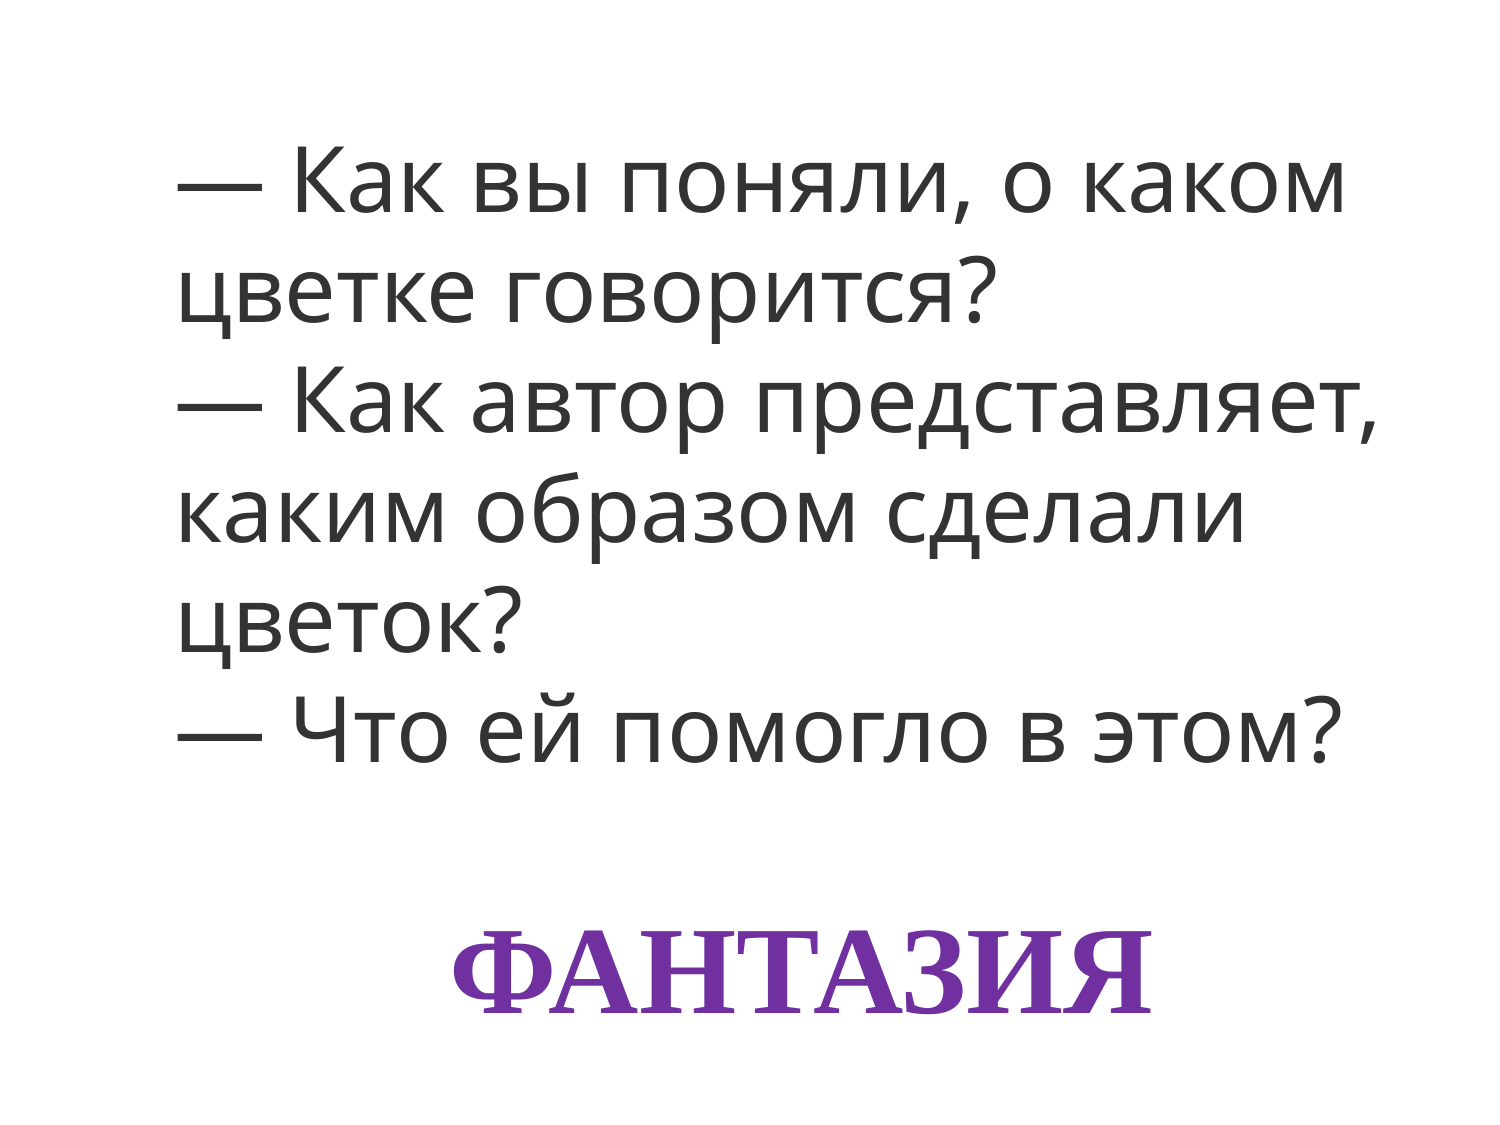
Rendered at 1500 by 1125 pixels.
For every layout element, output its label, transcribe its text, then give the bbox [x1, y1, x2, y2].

text_box — Как вы поняли, о каком цветке говорится? — Как автор представляет, каким образом сделали цветок? — Что ей помогло в этом? [159, 113, 1400, 789]
text_box ФАНТАЗИЯ [434, 881, 1170, 1047]
